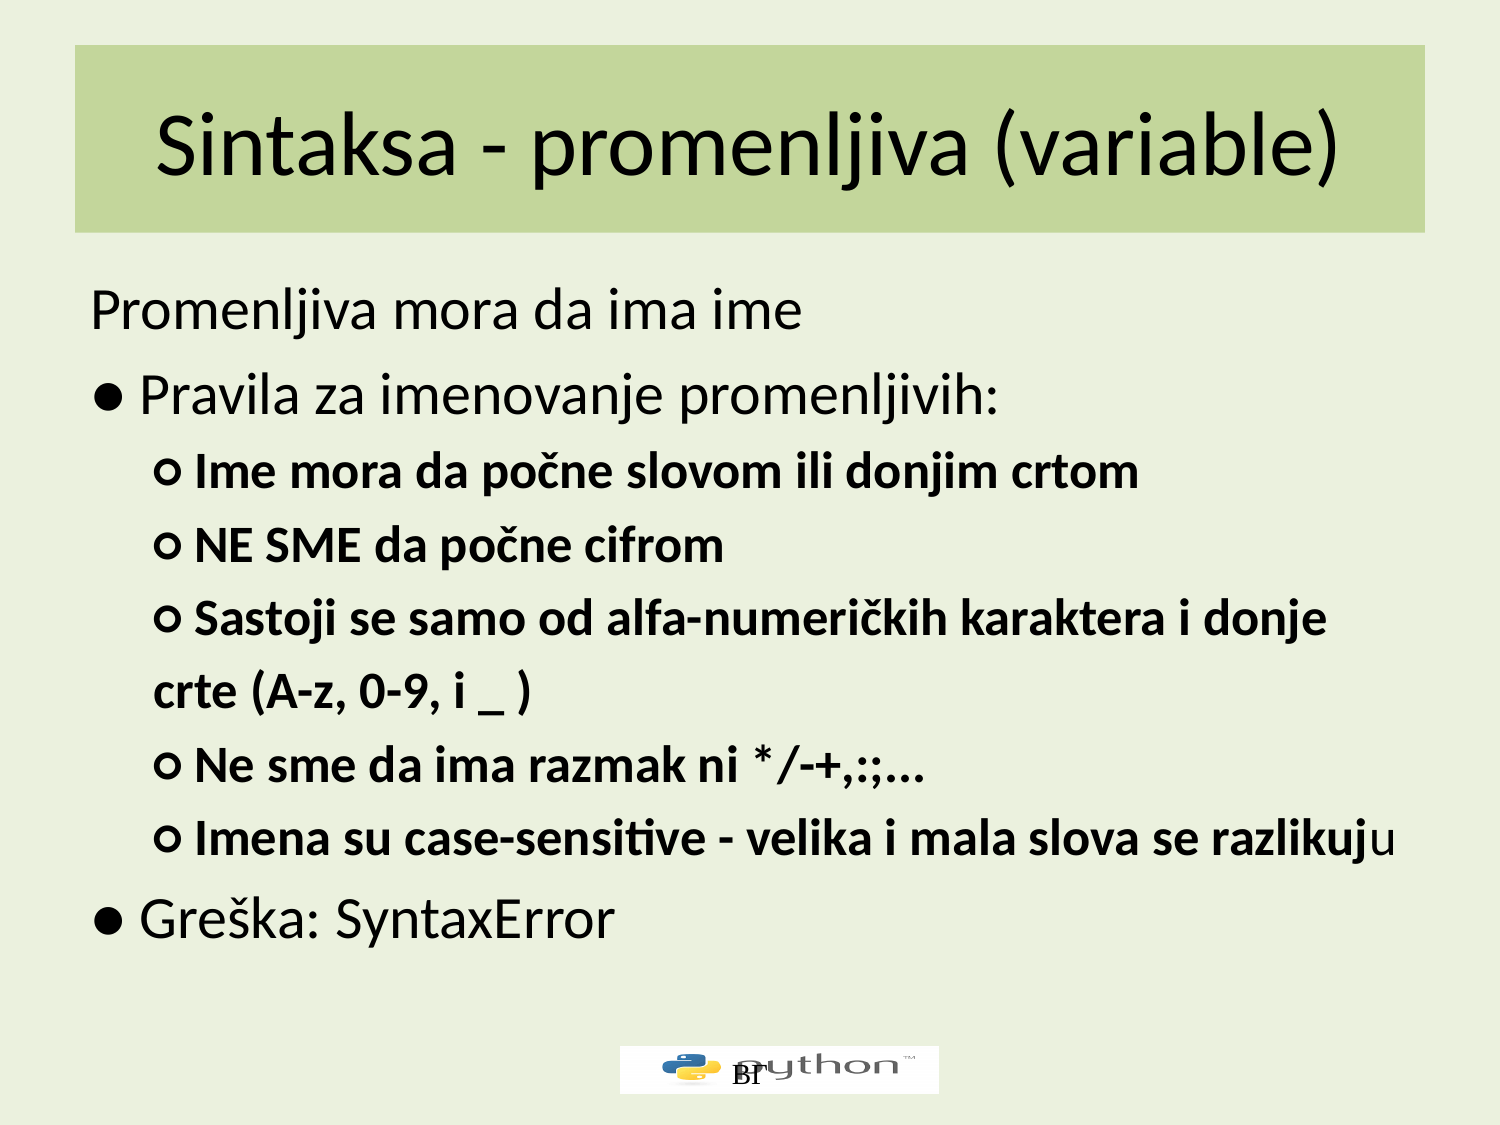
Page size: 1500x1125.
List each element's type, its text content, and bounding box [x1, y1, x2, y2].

list Promenljiva mora da ima ime ● Pravila za imenovanje promenljivih: ○ Ime mora da počne slovom ili donjim crtom ○ NE SME da počne cifrom ○ Sastoji se samo od alfa-numeričkih karaktera i donje crte (A-z, 0-9, i _ ) ○ Ne sme da ima razmak ni */-+,:;... ○ Imena su case-sensitive - velika i mala slova se razlikuju ● Greška: SyntaxError [75, 262, 1425, 1005]
title Sintaksa - promenljiva (variable) [75, 45, 1425, 233]
footer ВГ [512, 1042, 988, 1103]
